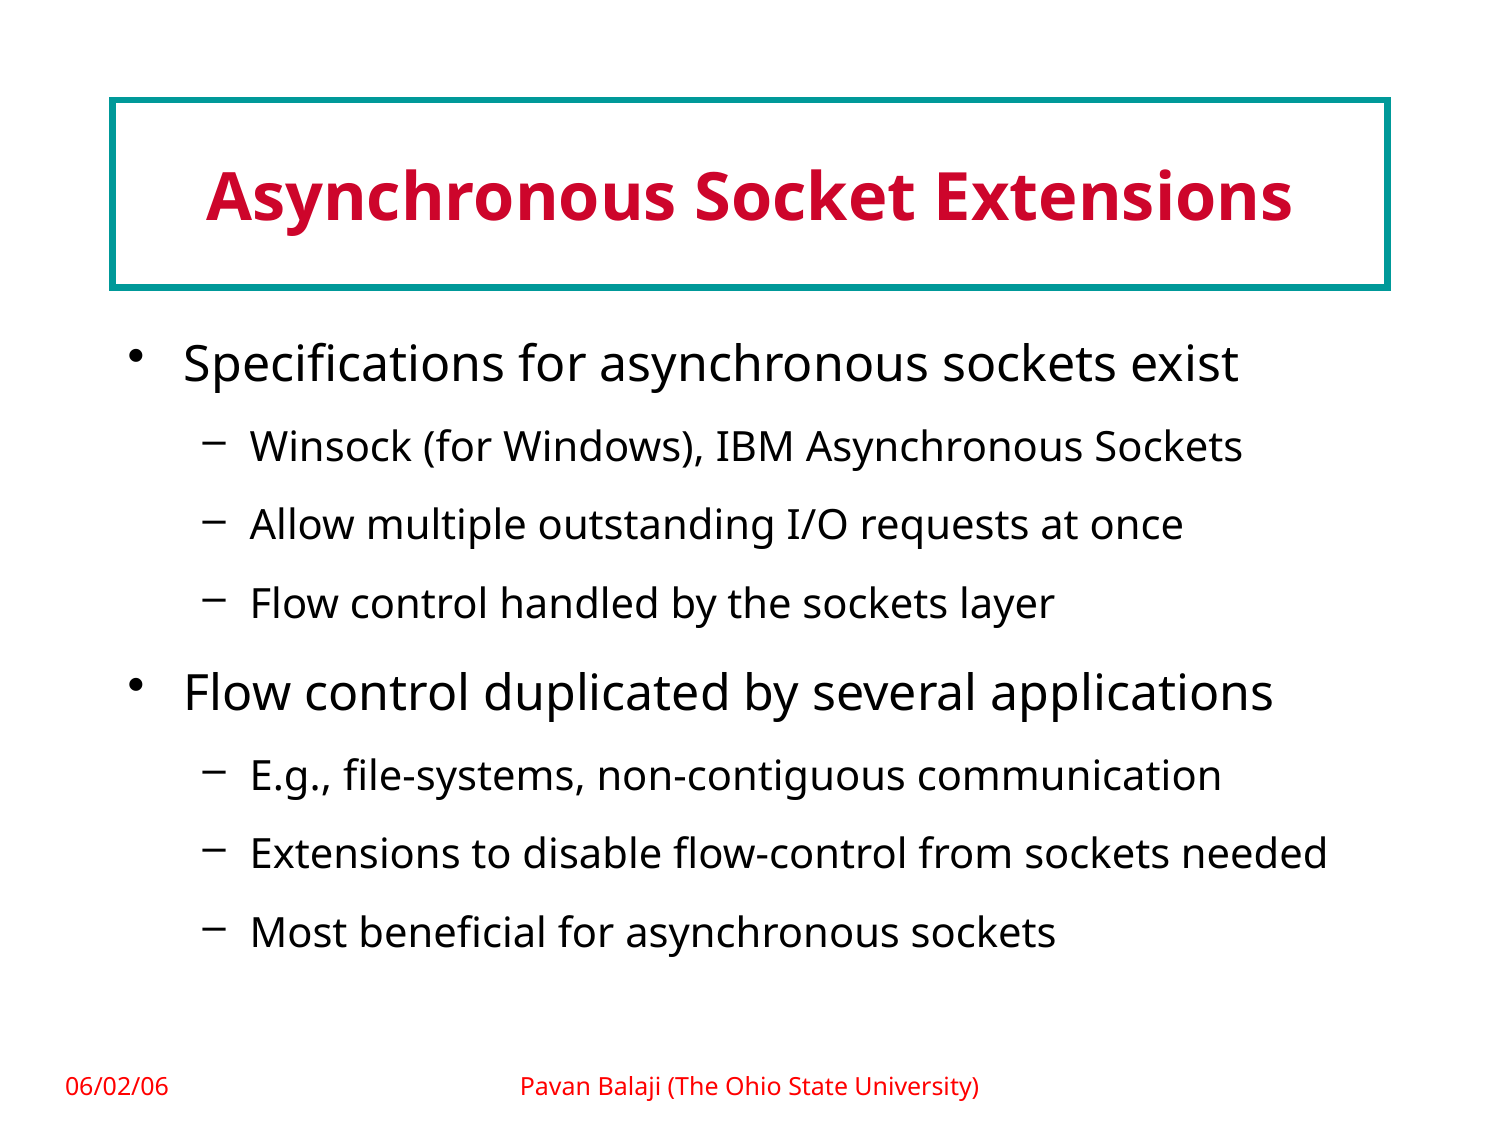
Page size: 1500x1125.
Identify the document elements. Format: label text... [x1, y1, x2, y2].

title Asynchronous Socket Extensions [109, 97, 1391, 291]
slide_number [50, 1062, 400, 1113]
list Specifications for asynchronous sockets exist Winsock (for Windows), IBM Asynchronous Sockets Allow multiple outstanding I/O requests at once Flow control handled by the sockets layer Flow control duplicated by several applications E.g., file-systems, non-contiguous communication Extensions to disable flow-control from sockets needed Most beneficial for asynchronous sockets [112, 299, 1388, 1038]
footer Pavan Balaji (The Ohio State University) [437, 1062, 1063, 1113]
